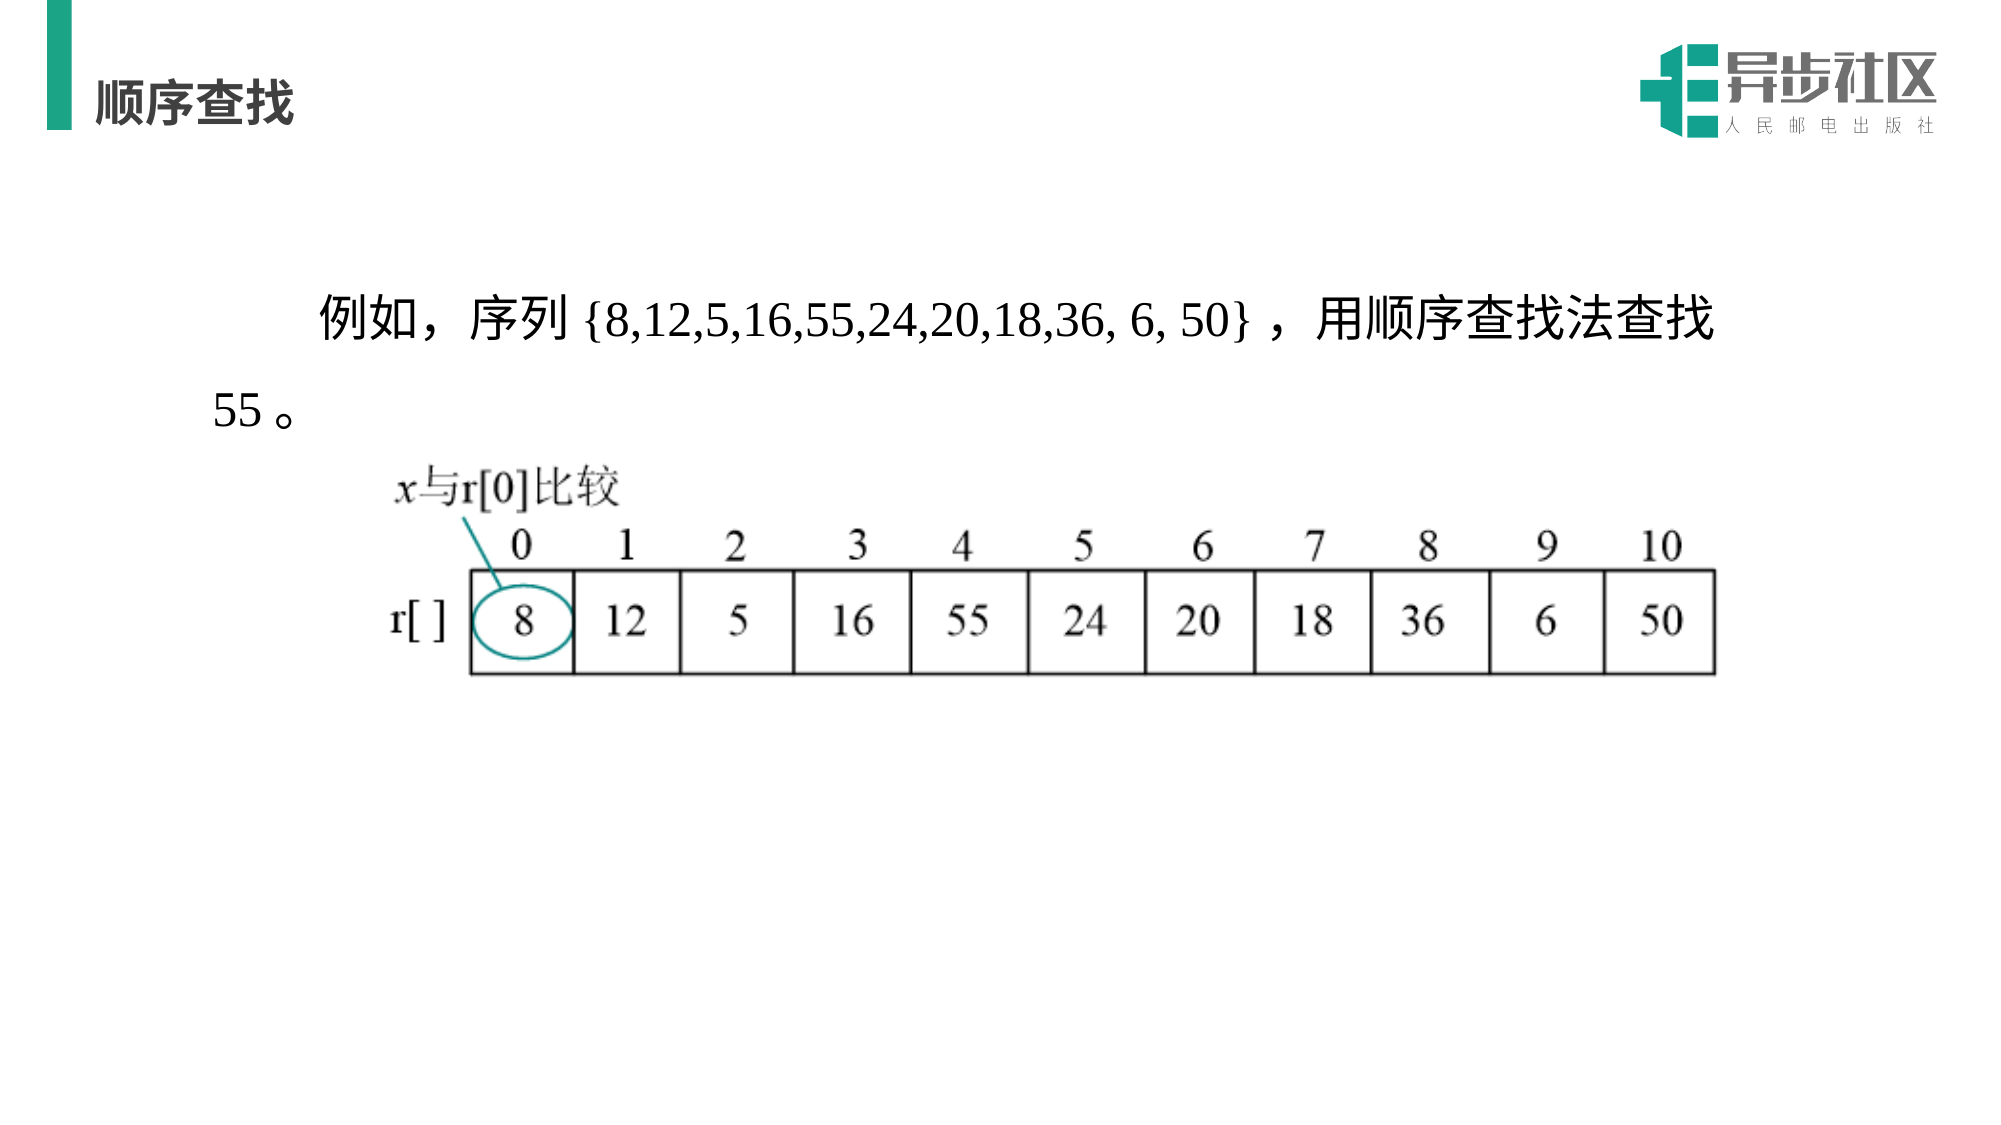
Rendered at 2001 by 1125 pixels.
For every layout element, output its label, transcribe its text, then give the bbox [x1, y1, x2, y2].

text_box [46, 0, 73, 131]
text_box 例如，序列{8,12,5,16,55,24,20,18,36, 6, 50}，用顺序查找法查找55。 [197, 248, 1794, 444]
text_box 顺序查找 [80, 64, 492, 139]
picture [1639, 36, 1948, 151]
picture [383, 458, 1724, 685]
